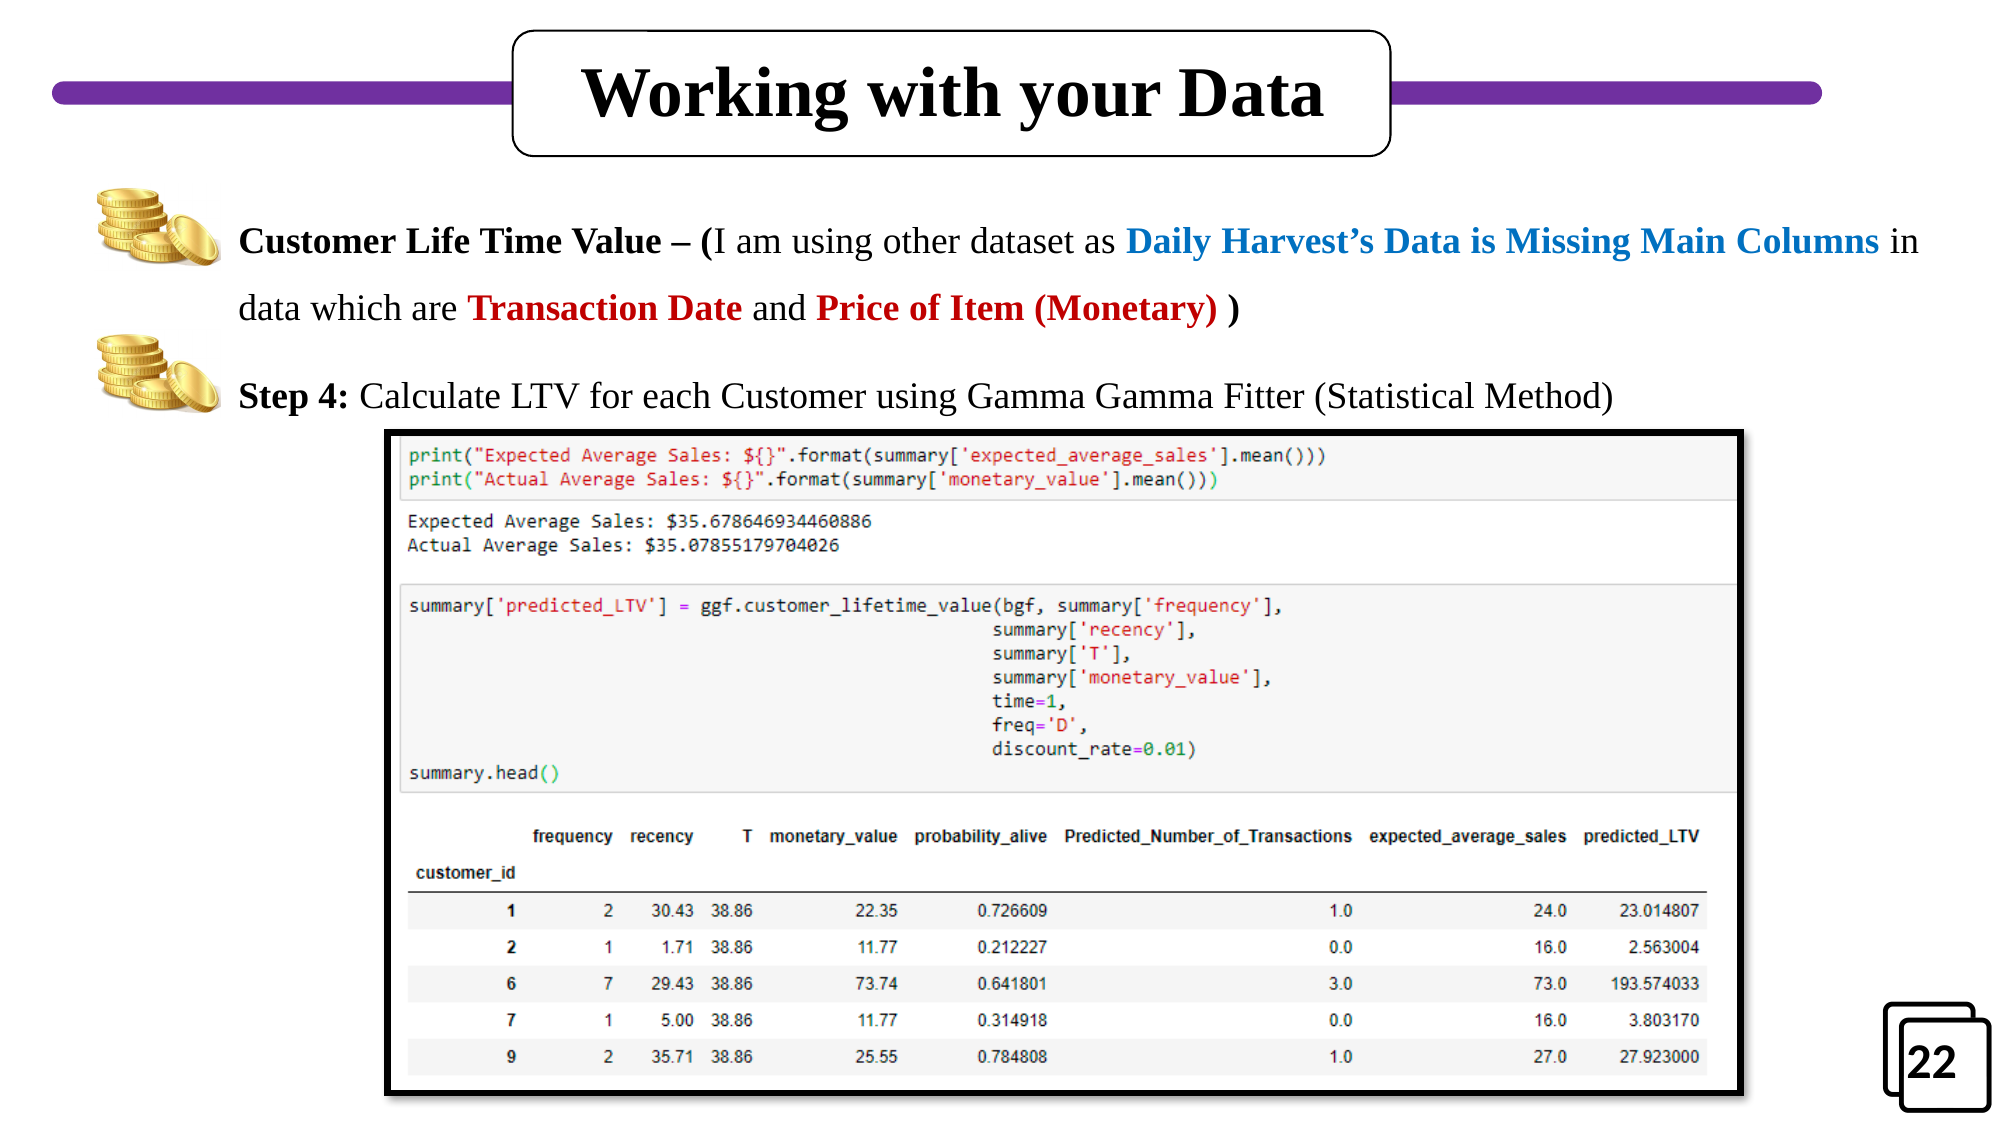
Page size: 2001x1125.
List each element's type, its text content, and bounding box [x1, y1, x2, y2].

picture [93, 183, 221, 271]
subtitle Customer Life Time Value – (I am using other dataset as Daily Harvest’s Data is Missing Main Columns in data which are Transaction Date and Price of Item (Monetary) ) Step 4: Calculate LTV for each Customer using Gamma Gamma Fitter (Statistical Method) [148, 185, 1935, 1088]
picture [390, 435, 1738, 1091]
text_box [1392, 80, 1824, 106]
picture [93, 329, 221, 418]
text_box [511, 29, 1392, 158]
picture [1880, 1000, 1994, 1114]
slide_number 22 [1875, 1028, 1972, 1088]
text_box [50, 80, 511, 106]
title Working with your Data [549, 46, 1357, 140]
